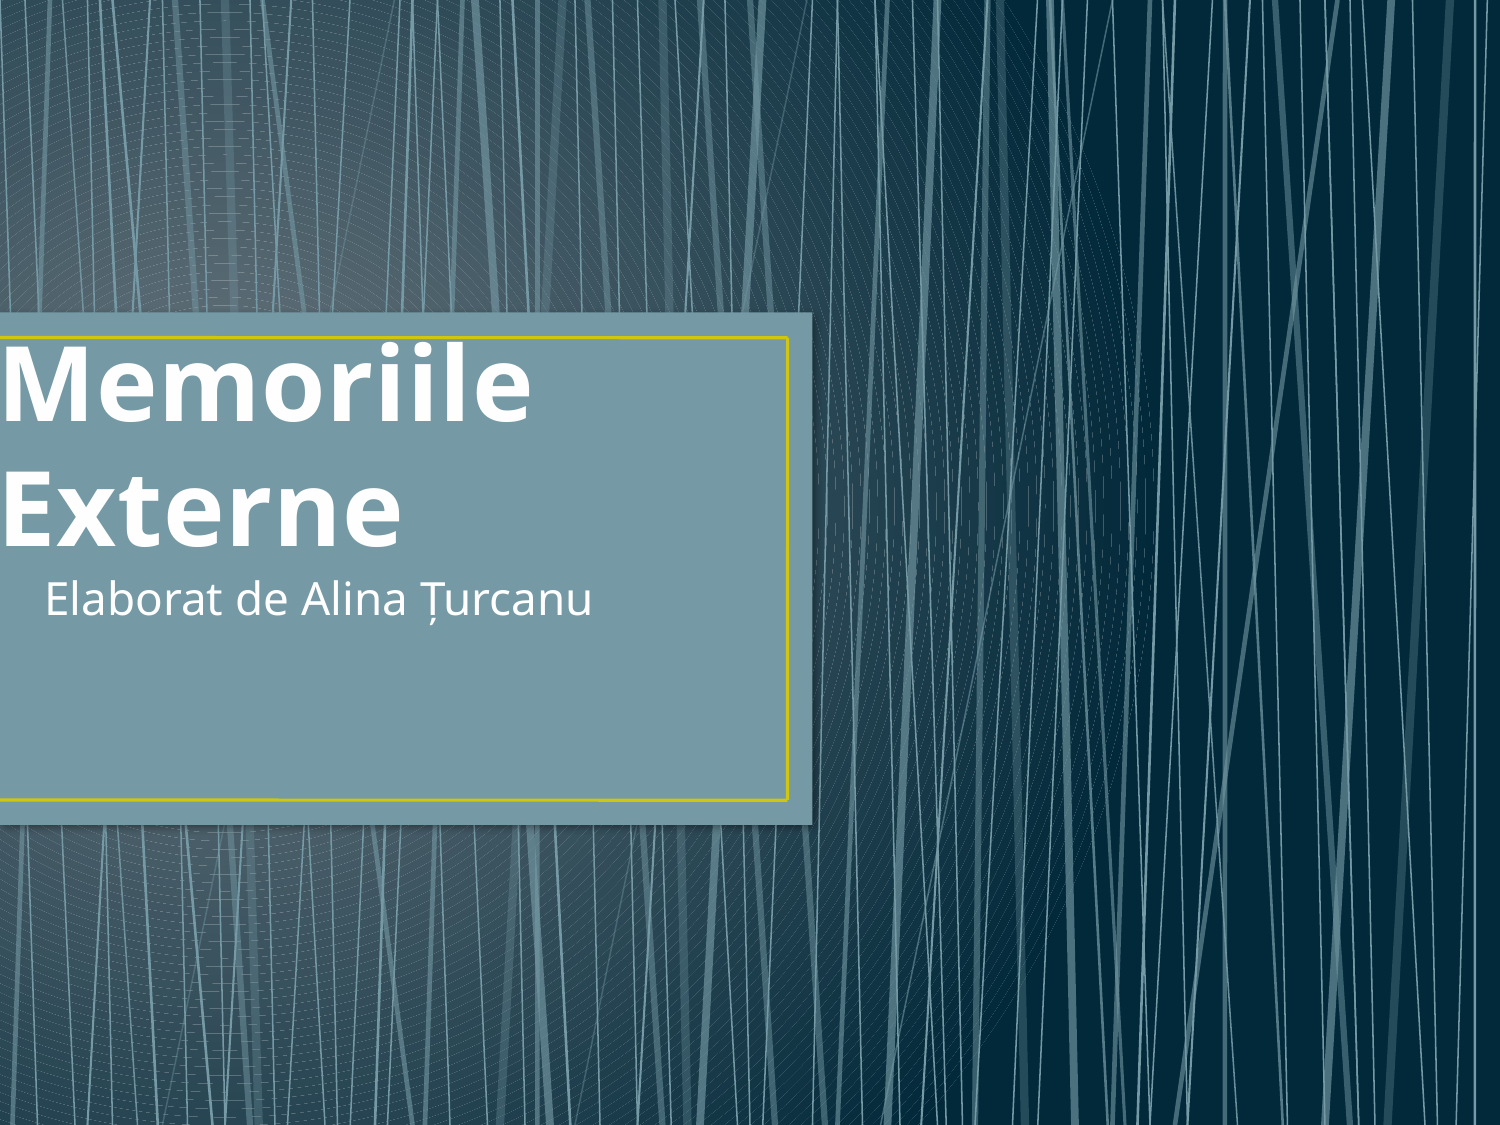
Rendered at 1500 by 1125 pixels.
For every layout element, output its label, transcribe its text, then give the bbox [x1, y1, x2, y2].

title Memoriile Externe [0, 326, 892, 575]
subtitle Elaborat de Alina Ţurcanu [29, 562, 755, 738]
